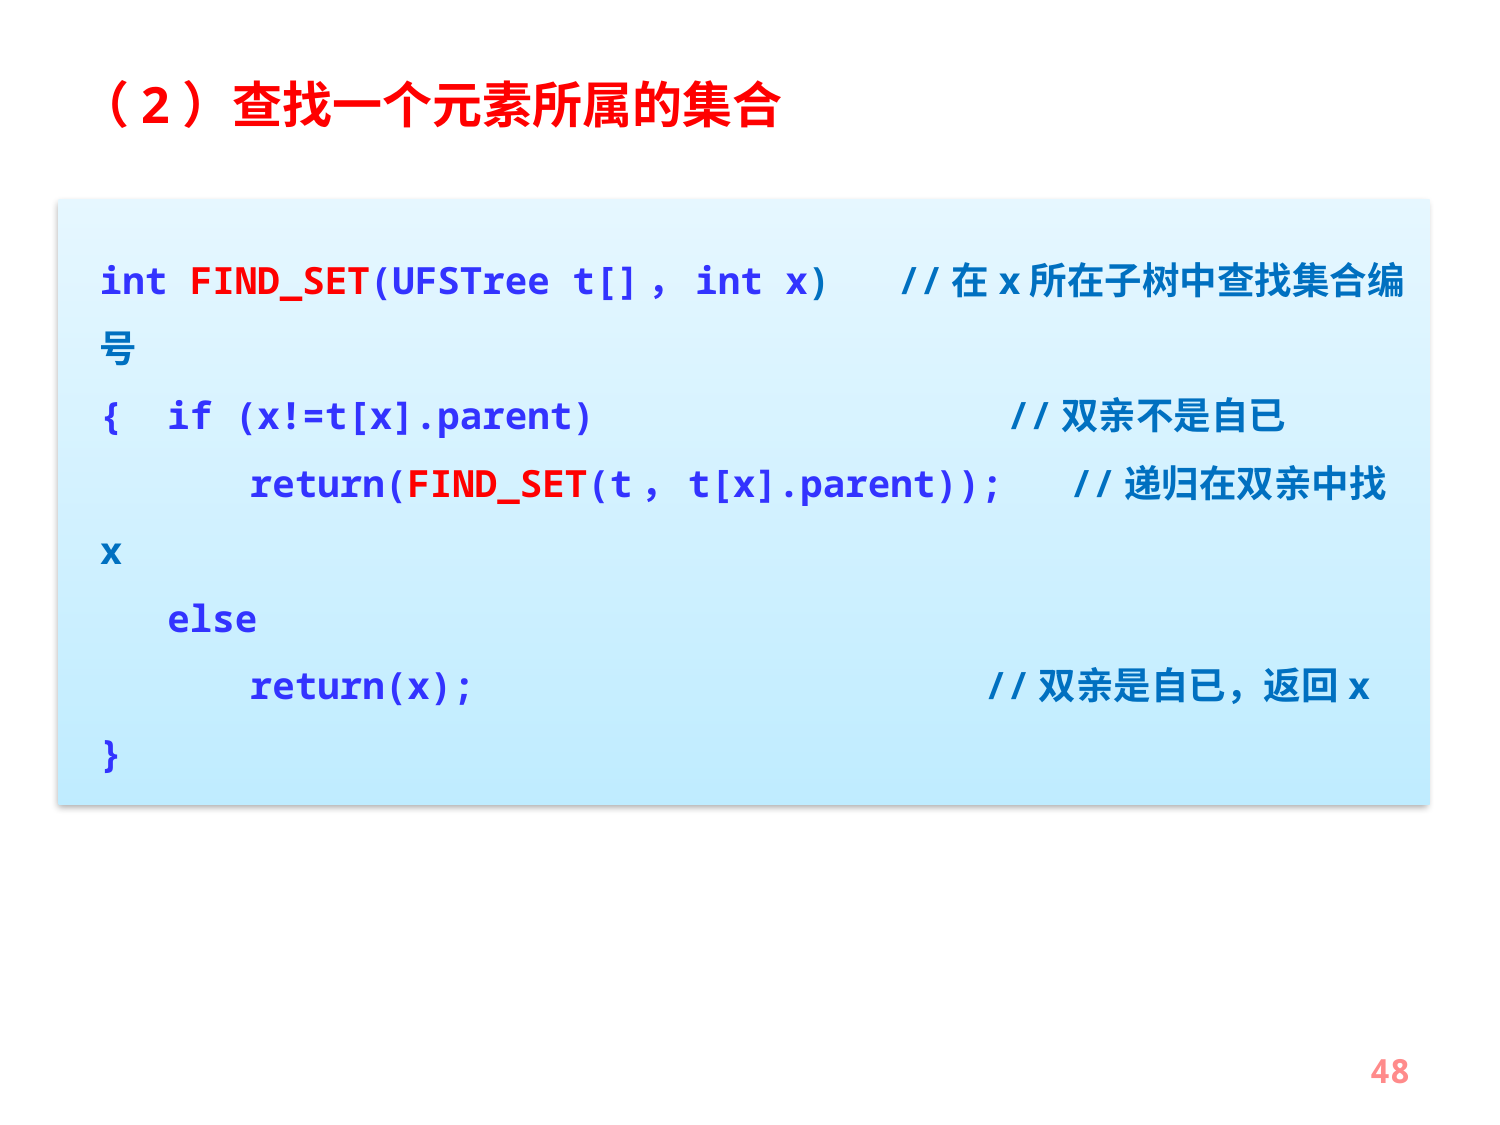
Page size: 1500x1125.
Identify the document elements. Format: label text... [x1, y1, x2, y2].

text_box （2）查找一个元素所属的集合 [64, 66, 1376, 142]
slide_number 48 [1074, 1042, 1425, 1103]
text_box int FIND_SET(UFSTree t[]，int x) //在x所在子树中查找集合编号 { if (x!=t[x].parent) //双亲不是自已 return(FIND_SET(t，t[x].parent)); //递归在双亲中找x else return(x); //双亲是自已，返回x } [58, 198, 1430, 805]
